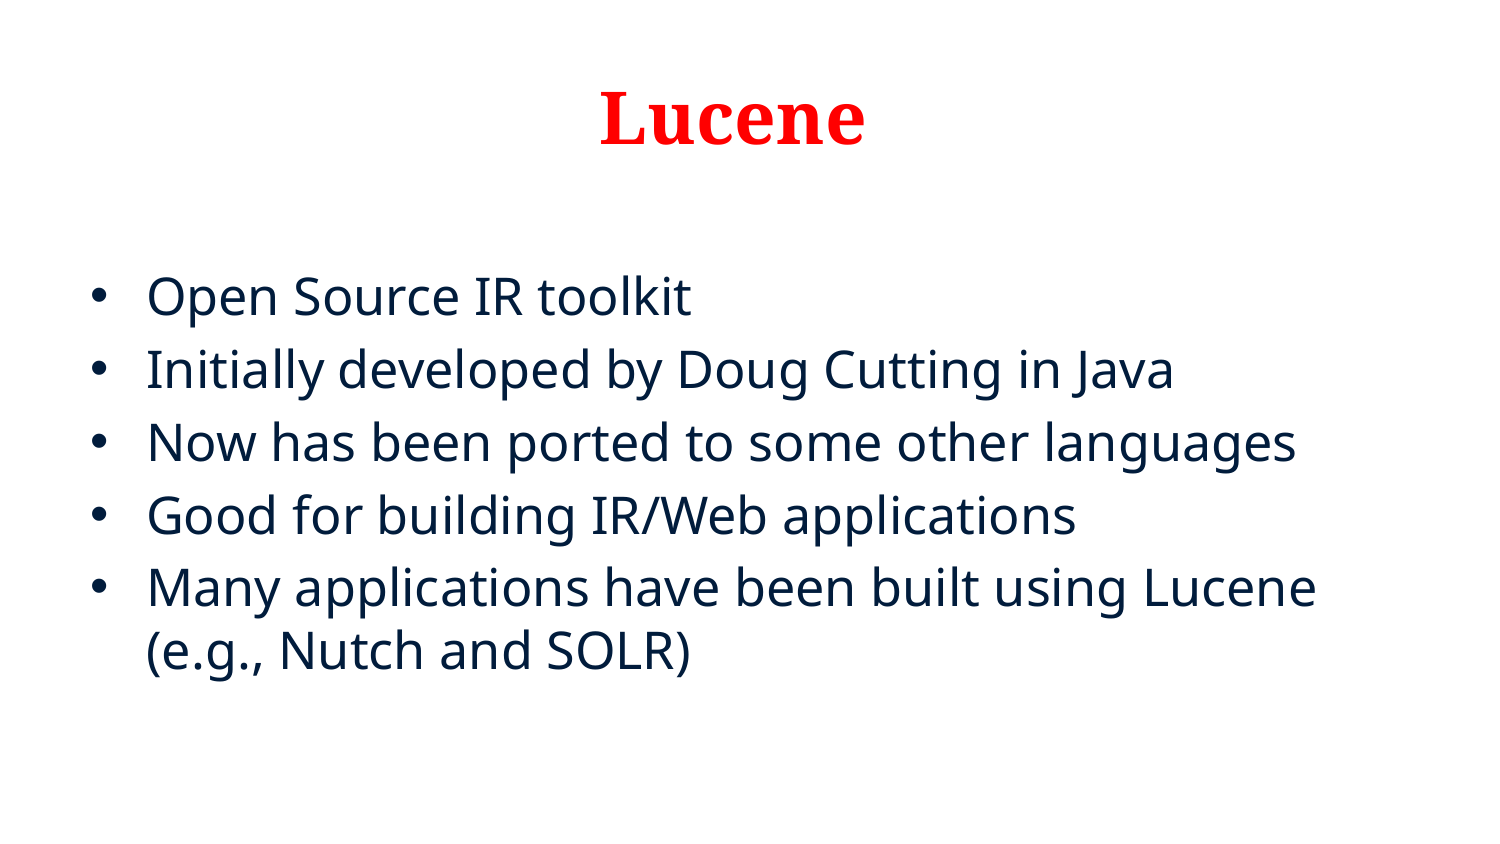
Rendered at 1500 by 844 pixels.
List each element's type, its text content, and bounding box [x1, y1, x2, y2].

title Lucene [41, 64, 1425, 180]
list Open Source IR toolkit Initially developed by Doug Cutting in Java Now has been ported to some other languages Good for building IR/Web applications Many applications have been built using Lucene (e.g., Nutch and SOLR) [75, 256, 1425, 700]
